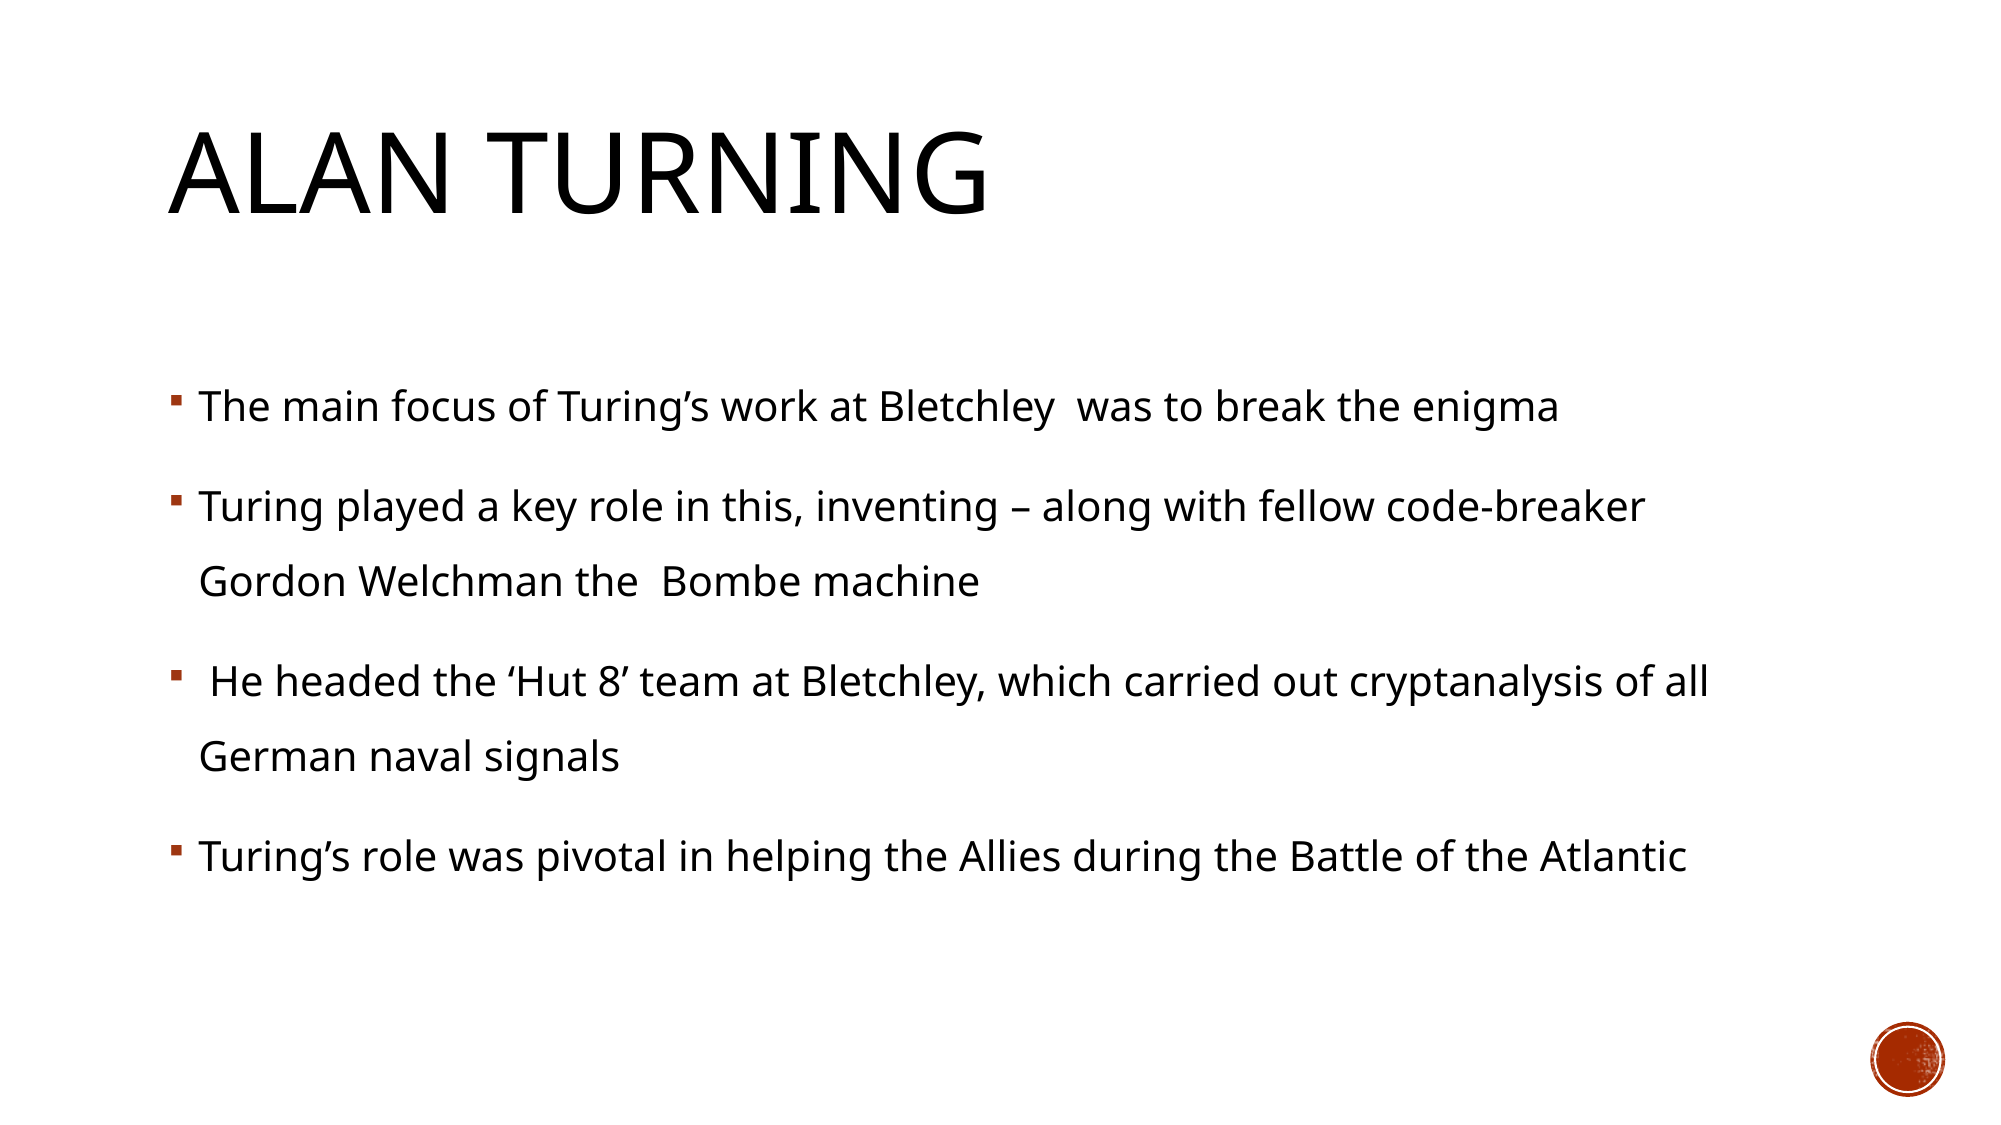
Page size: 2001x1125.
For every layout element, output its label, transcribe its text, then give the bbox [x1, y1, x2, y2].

text_box The main focus of Turing’s work at Bletchley was to break the enigma Turing played a key role in this, inventing – along with fellow code-breaker Gordon Welchman the Bombe machine He headed the ‘Hut 8’ team at Bletchley, which carried out cryptanalysis of all German naval signals Turing’s role was pivotal in helping the Allies during the Battle of the Atlantic [153, 347, 1804, 1012]
title Alan turning [153, 45, 1804, 310]
